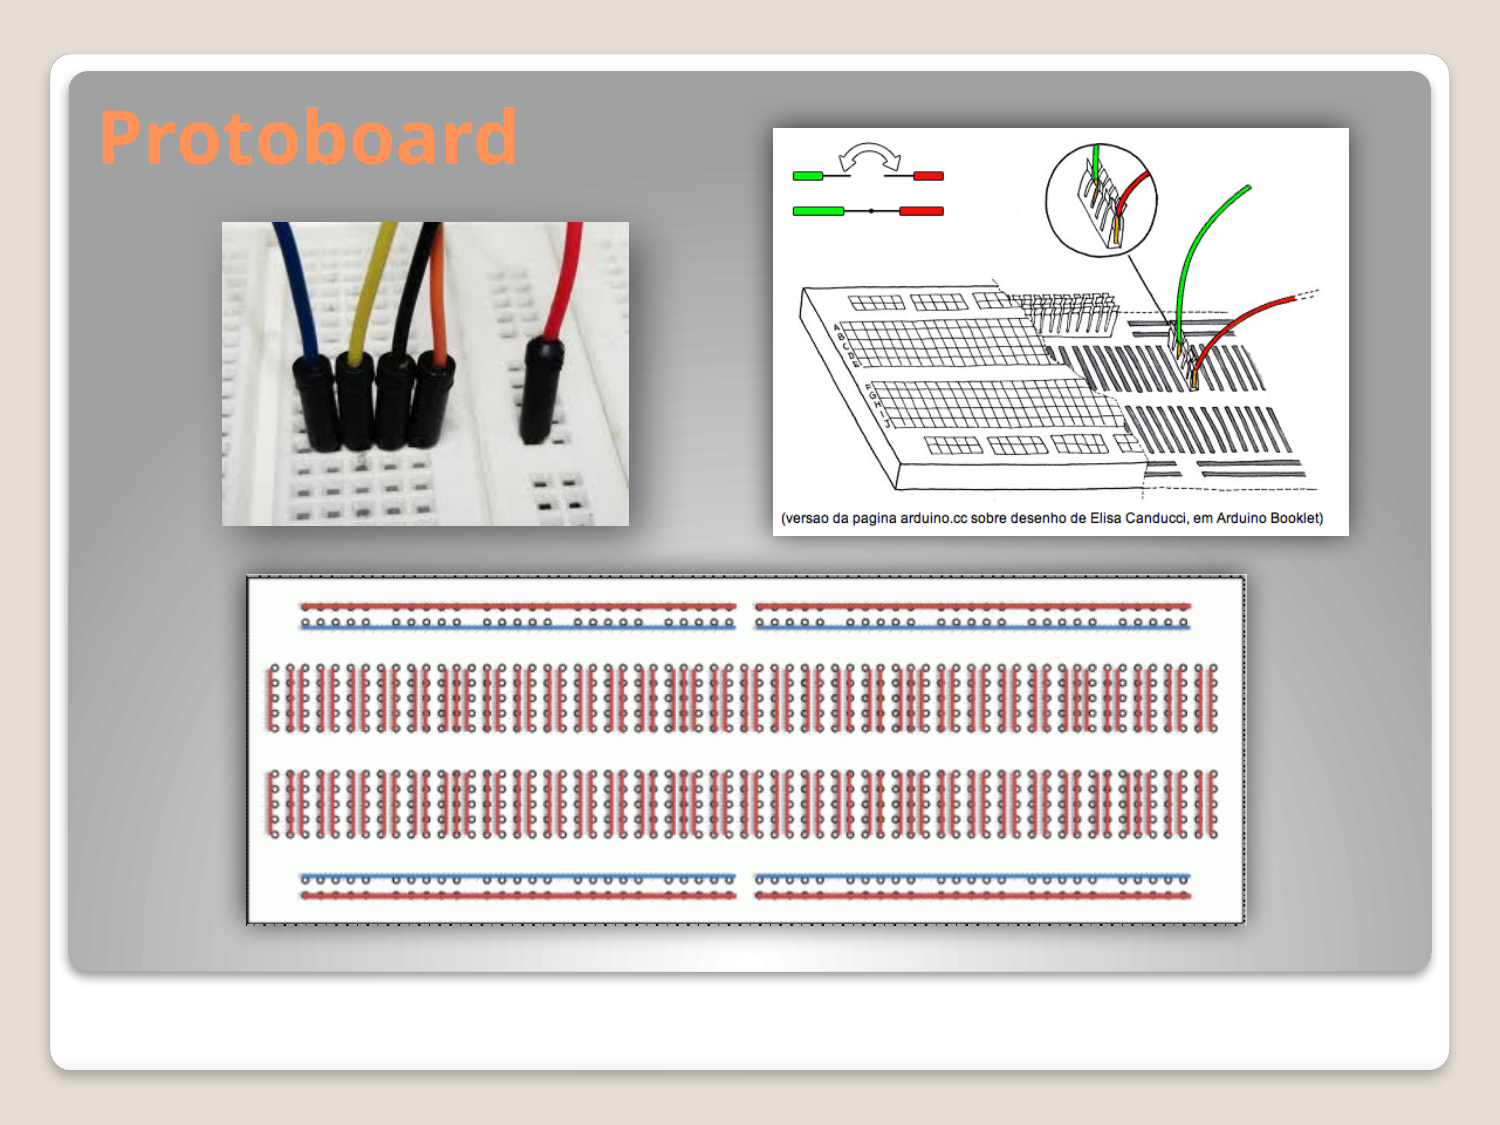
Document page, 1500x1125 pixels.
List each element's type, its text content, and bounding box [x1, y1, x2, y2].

picture [222, 222, 630, 526]
picture [773, 128, 1349, 536]
picture [245, 573, 1247, 926]
title Protoboard [82, 82, 1425, 255]
